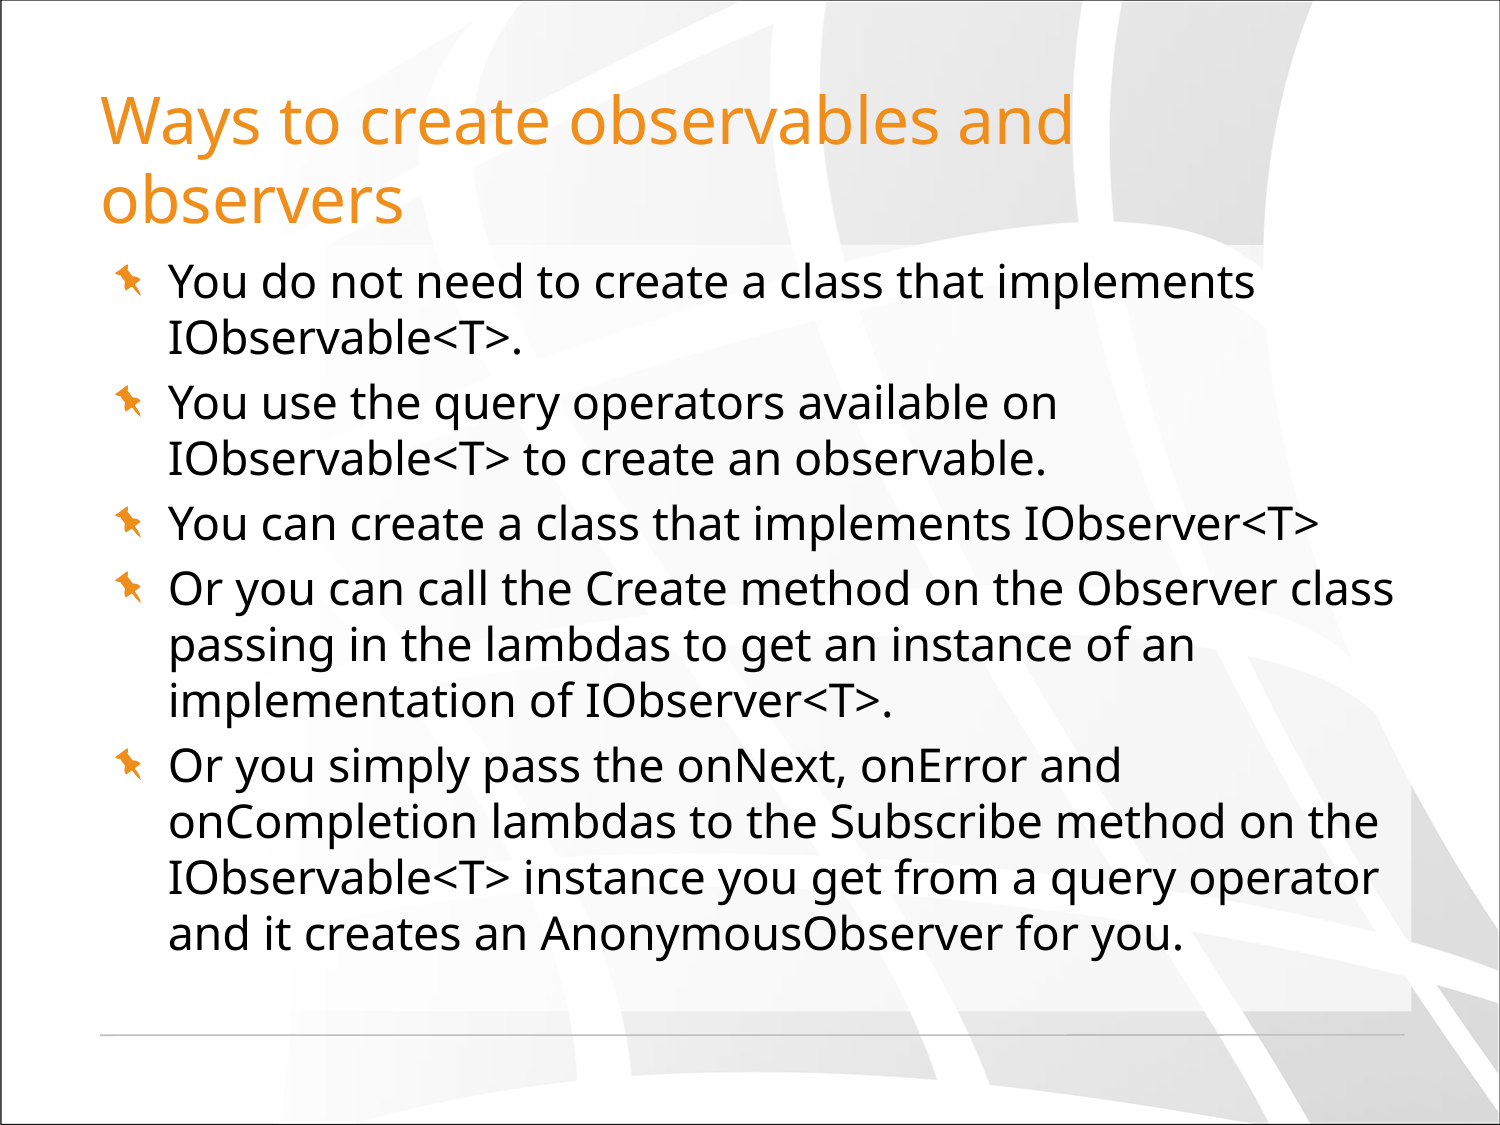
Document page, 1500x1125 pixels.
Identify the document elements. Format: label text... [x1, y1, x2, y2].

title Ways to create observables and observers [100, 78, 1412, 244]
list You do not need to create a class that implements IObservable<T>. You use the query operators available on IObservable<T> to create an observable. You can create a class that implements IObserver<T> Or you can call the Create method on the Observer class passing in the lambdas to get an instance of an implementation of IObserver<T>. Or you simply pass the onNext, onError and onCompletion lambdas to the Subscribe method on the IObservable<T> instance you get from a query operator and it creates an AnonymousObserver for you. [100, 244, 1412, 1012]
picture [0, 0, 1500, 1125]
